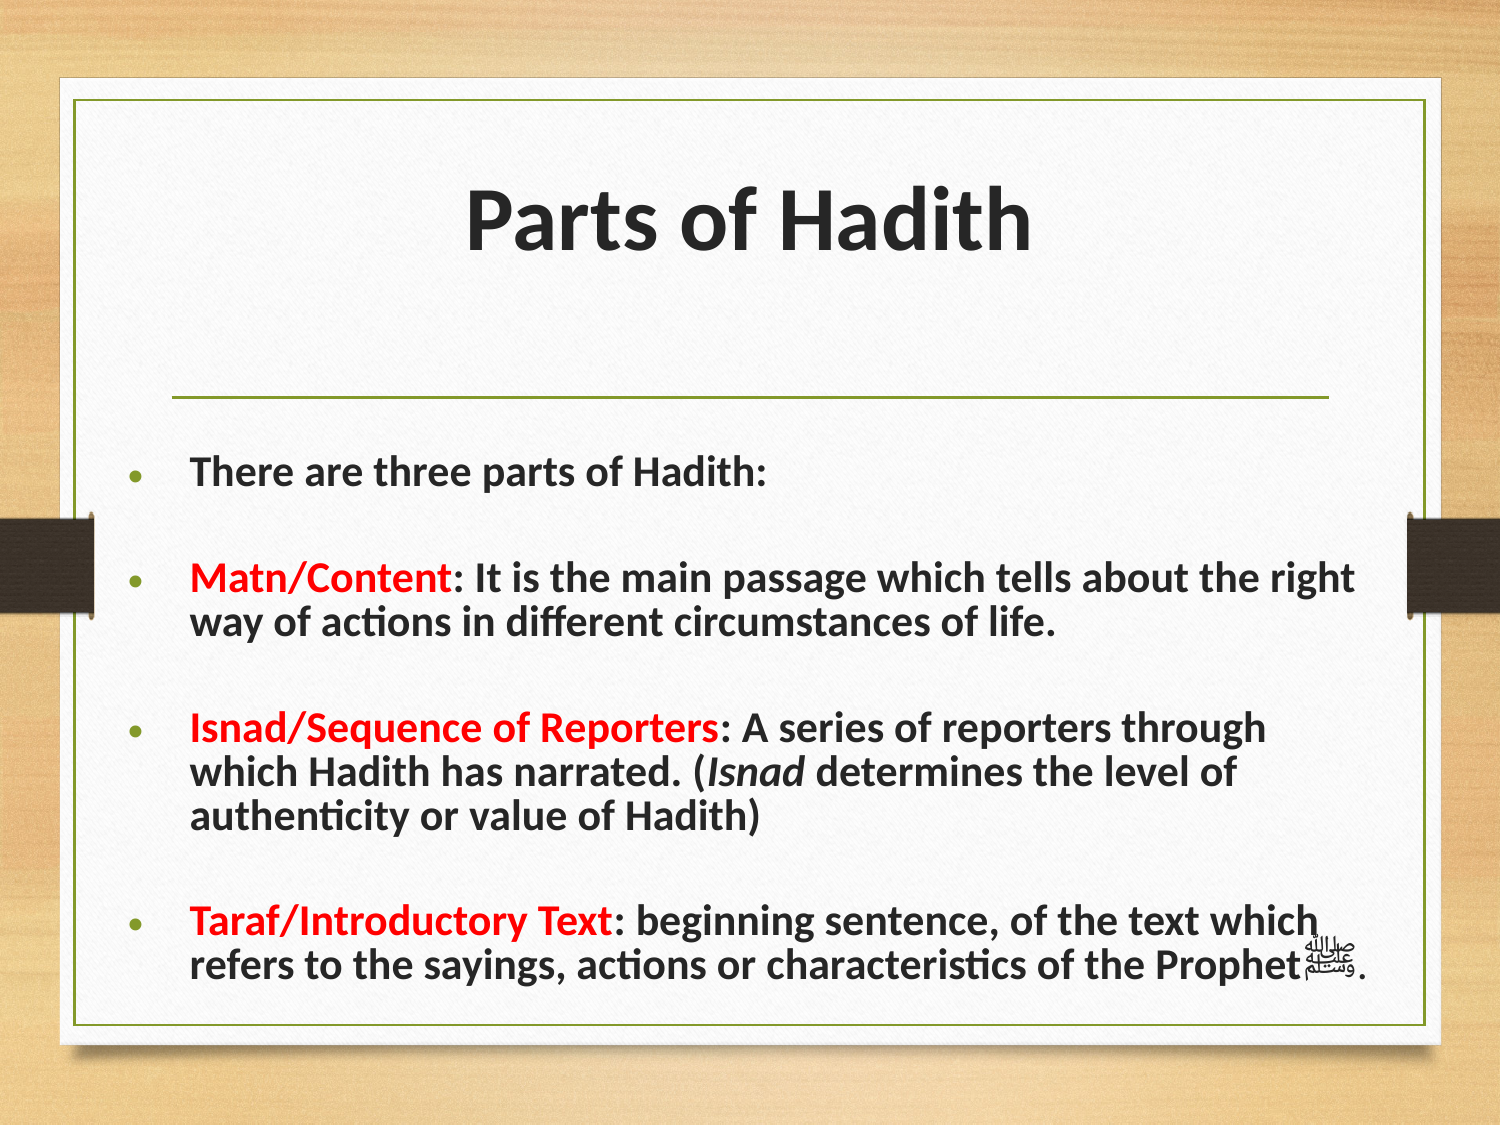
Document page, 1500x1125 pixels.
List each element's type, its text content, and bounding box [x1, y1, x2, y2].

list There are three parts of Hadith: Matn/Content: It is the main passage which tells about the right way of actions in different circumstances of life. Isnad/Sequence of Reporters: A series of reporters through which Hadith has narrated. (Isnad determines the level of authenticity or value of Hadith) Taraf/Introductory Text: beginning sentence, of the text which refers to the sayings, actions or characteristics of the Prophetﷺ. [112, 266, 1384, 1012]
picture [0, 0, 1500, 1125]
title Parts of Hadith [159, 161, 1341, 267]
